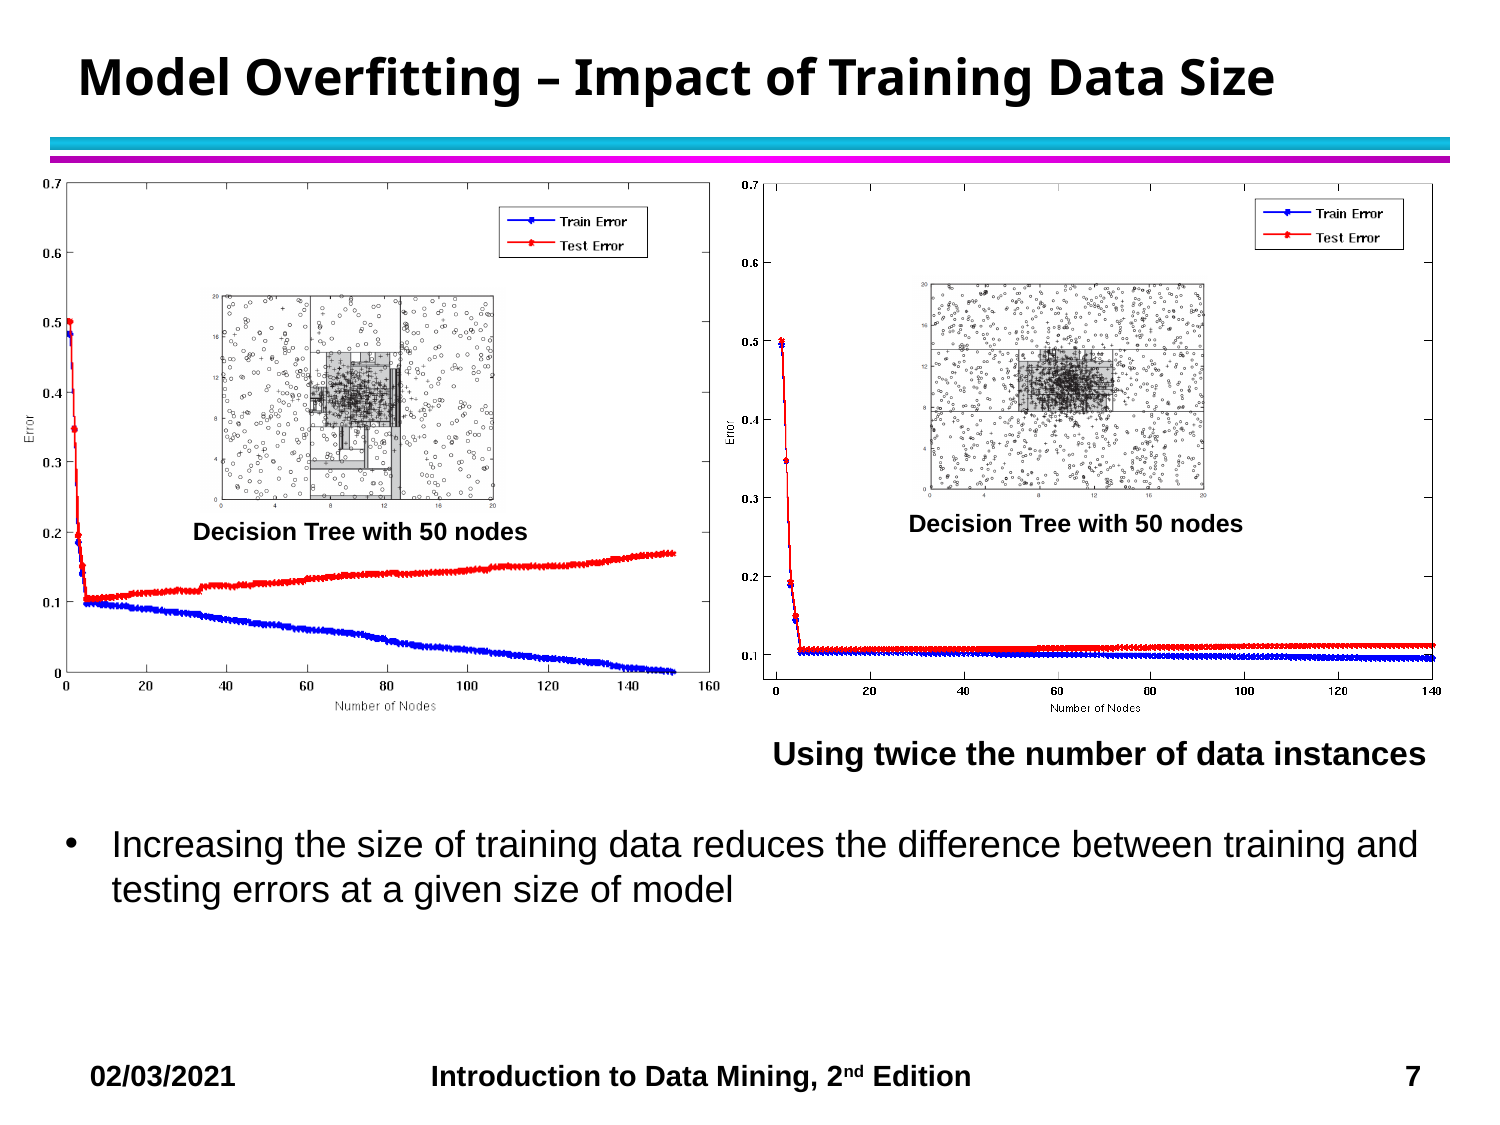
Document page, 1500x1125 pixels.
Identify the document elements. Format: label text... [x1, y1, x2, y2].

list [0, 137, 647, 738]
text_box Increasing the size of training data reduces the difference between training and testing errors at a given size of model [49, 812, 1475, 918]
title Model Overfitting – Impact of Training Data Size [62, 24, 1421, 113]
picture [649, 137, 1500, 745]
picture [199, 287, 506, 513]
text_box Using twice the number of data instances [757, 753, 1496, 780]
